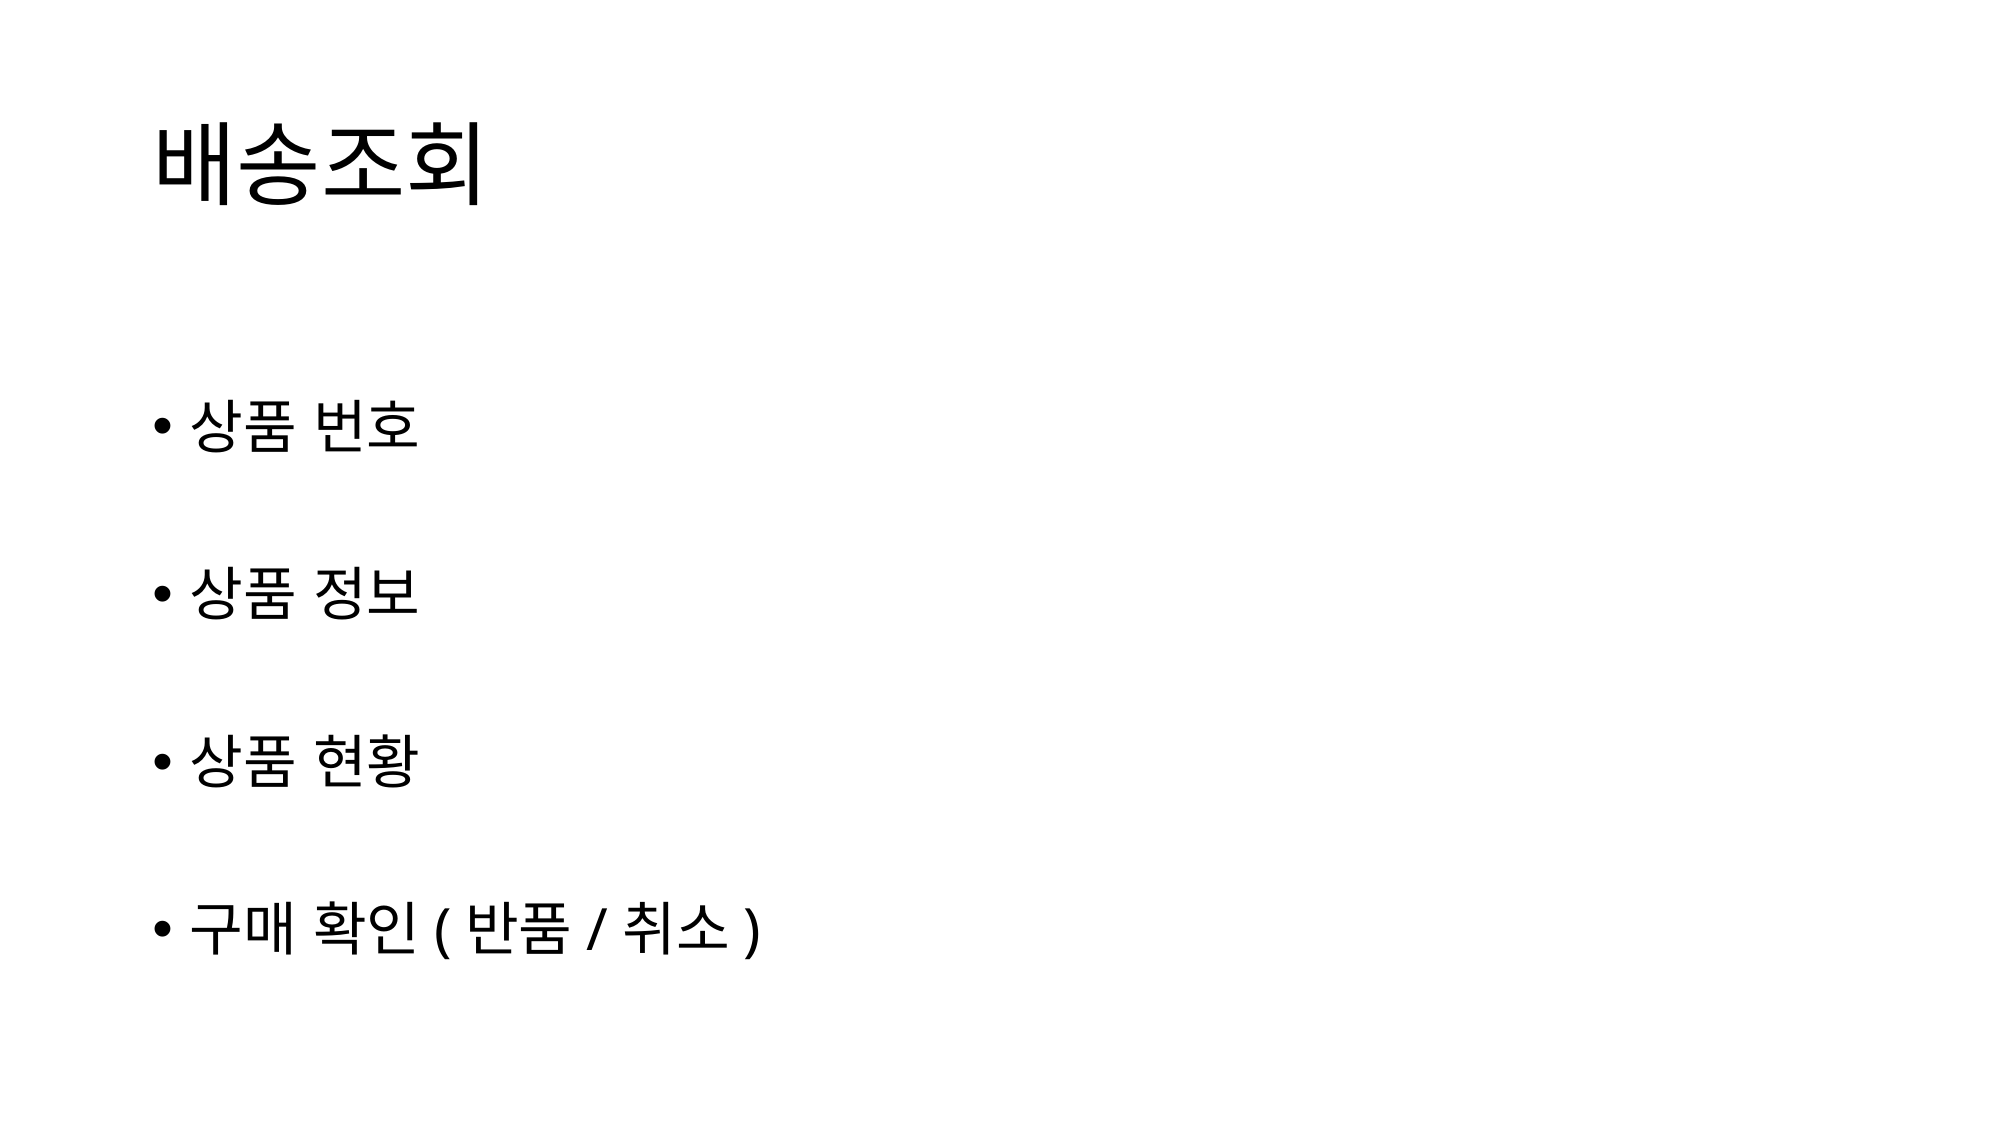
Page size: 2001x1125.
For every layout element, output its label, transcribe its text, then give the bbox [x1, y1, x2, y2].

title 배송조회 [137, 59, 1863, 278]
list 상품 번호 상품 정보 상품 현황 구매 확인(반품/취소) [137, 299, 1863, 1014]
